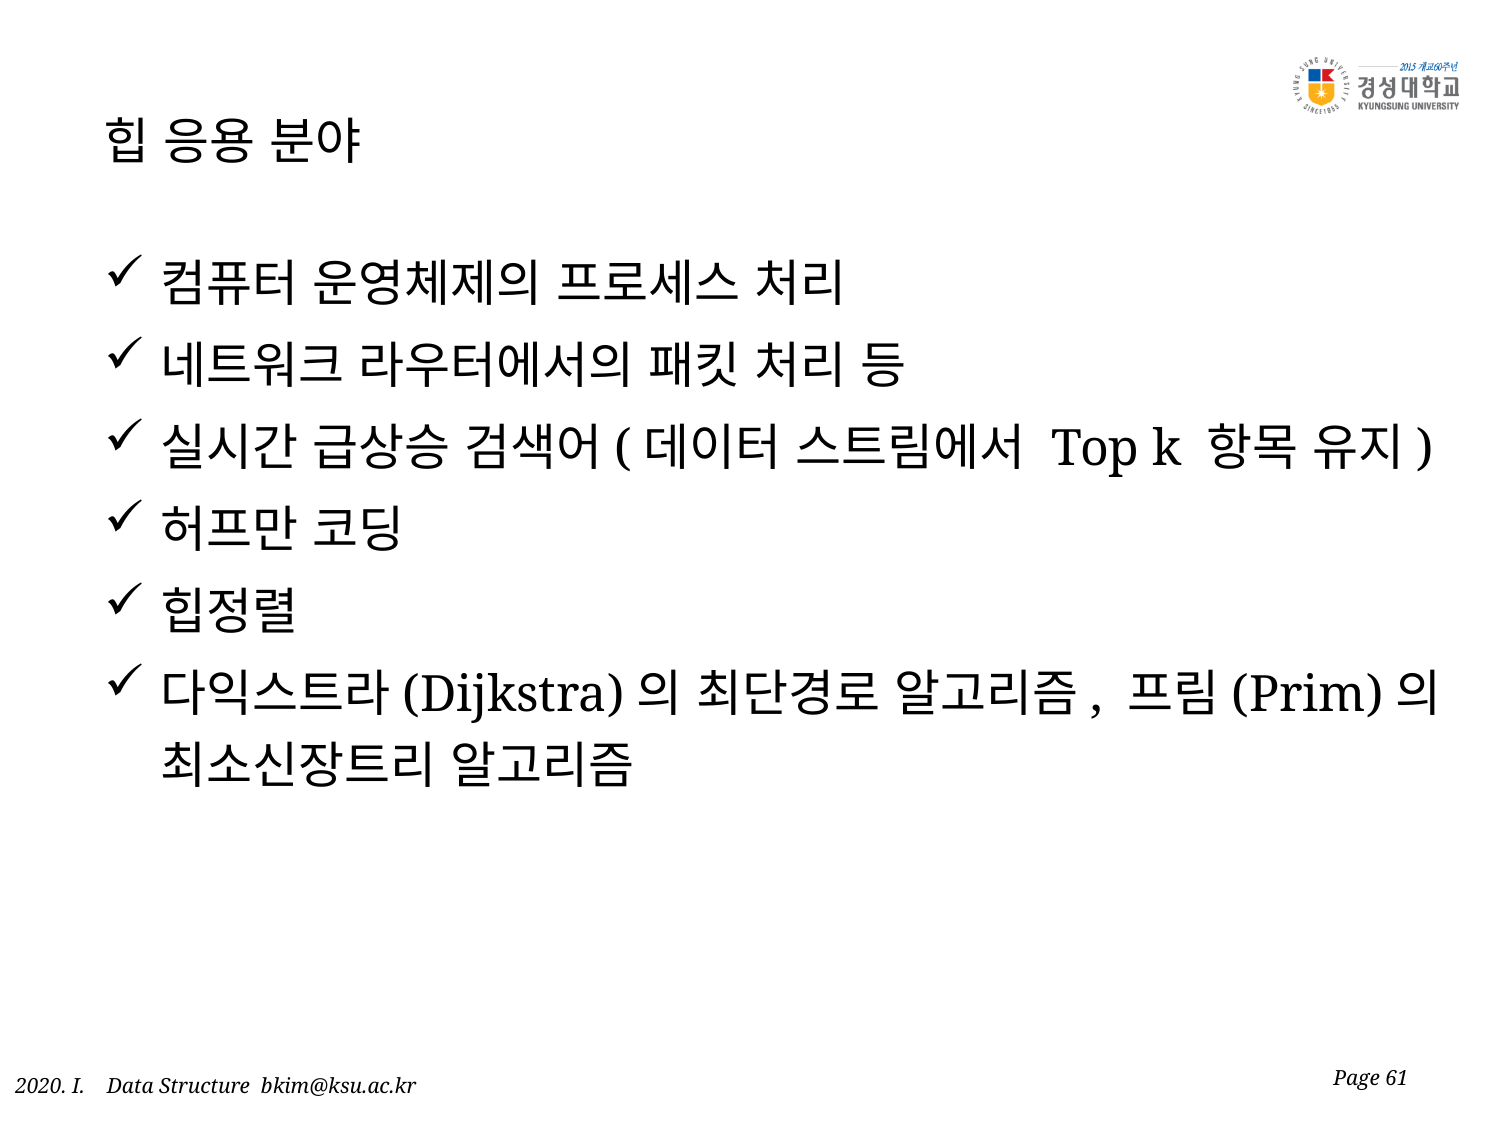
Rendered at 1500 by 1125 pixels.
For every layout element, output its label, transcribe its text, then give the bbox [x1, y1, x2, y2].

list 컴퓨터 운영체제의 프로세스 처리 네트워크 라우터에서의 패킷 처리 등 실시간 급상승 검색어(데이터 스트림에서 Top k 항목 유지) 허프만 코딩 힙정렬 다익스트라(Dijkstra)의 최단경로 알고리즘, 프림(Prim)의 최소신장트리 알고리즘 [89, 231, 1471, 1036]
slide_number Page 61 [1149, 1024, 1424, 1101]
picture [1293, 57, 1459, 114]
text_box 힙 응용 분야 [89, 101, 1235, 197]
